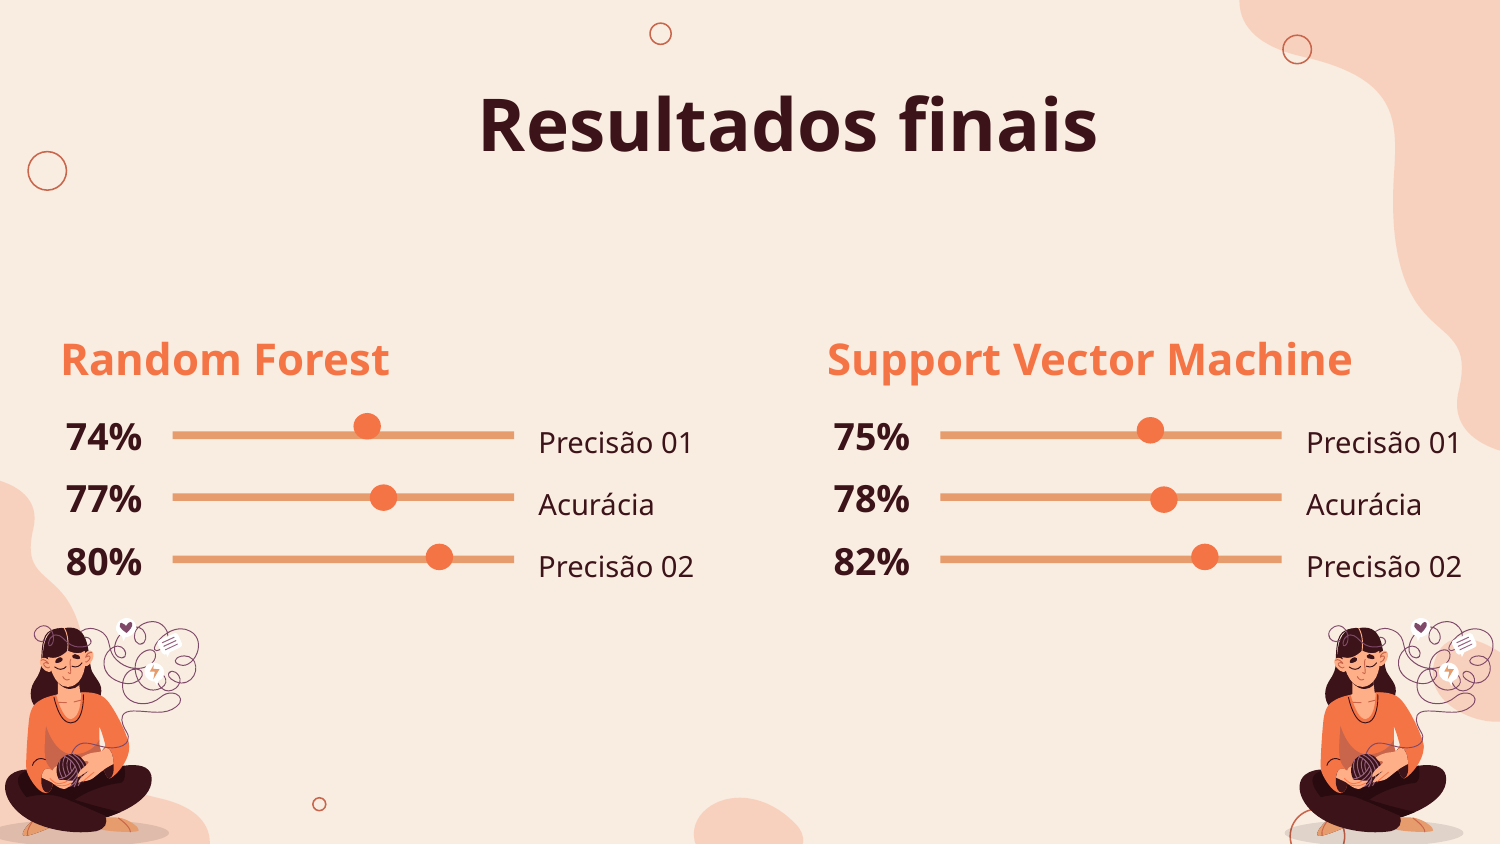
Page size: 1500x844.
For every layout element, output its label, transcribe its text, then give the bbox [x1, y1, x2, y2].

text_box [172, 555, 427, 564]
text_box [1177, 493, 1282, 501]
text_box [940, 555, 1192, 564]
text_box Precisão 01 [523, 409, 721, 462]
text_box [425, 543, 454, 571]
text_box Support Vector Machine [813, 332, 1374, 400]
text_box [1136, 417, 1165, 444]
text_box Precisão 02 [1290, 533, 1500, 586]
text_box [940, 493, 1151, 501]
text_box [172, 431, 363, 440]
text_box 80% [45, 534, 164, 586]
title Resultados finais [118, 63, 1459, 189]
text_box [1150, 486, 1178, 513]
text_box 75% [813, 409, 931, 462]
text_box [172, 493, 370, 501]
text_box [397, 493, 515, 501]
text_box [371, 431, 515, 440]
text_box 78% [813, 471, 931, 524]
text_box [1161, 431, 1282, 440]
text_box Acurácia [1291, 471, 1489, 523]
text_box Precisão 02 [523, 533, 766, 586]
text_box [353, 412, 381, 440]
text_box 77% [45, 471, 164, 524]
text_box 82% [813, 534, 931, 586]
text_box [1284, 617, 1495, 844]
text_box [1191, 543, 1219, 571]
text_box [452, 555, 515, 564]
text_box Acurácia [523, 471, 721, 523]
text_box [940, 431, 1140, 440]
text_box Random Forest [45, 332, 447, 400]
text_box 74% [45, 409, 164, 462]
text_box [0, 617, 201, 844]
text_box [1217, 555, 1282, 564]
text_box Precisão 01 [1291, 409, 1489, 462]
text_box [369, 484, 398, 511]
